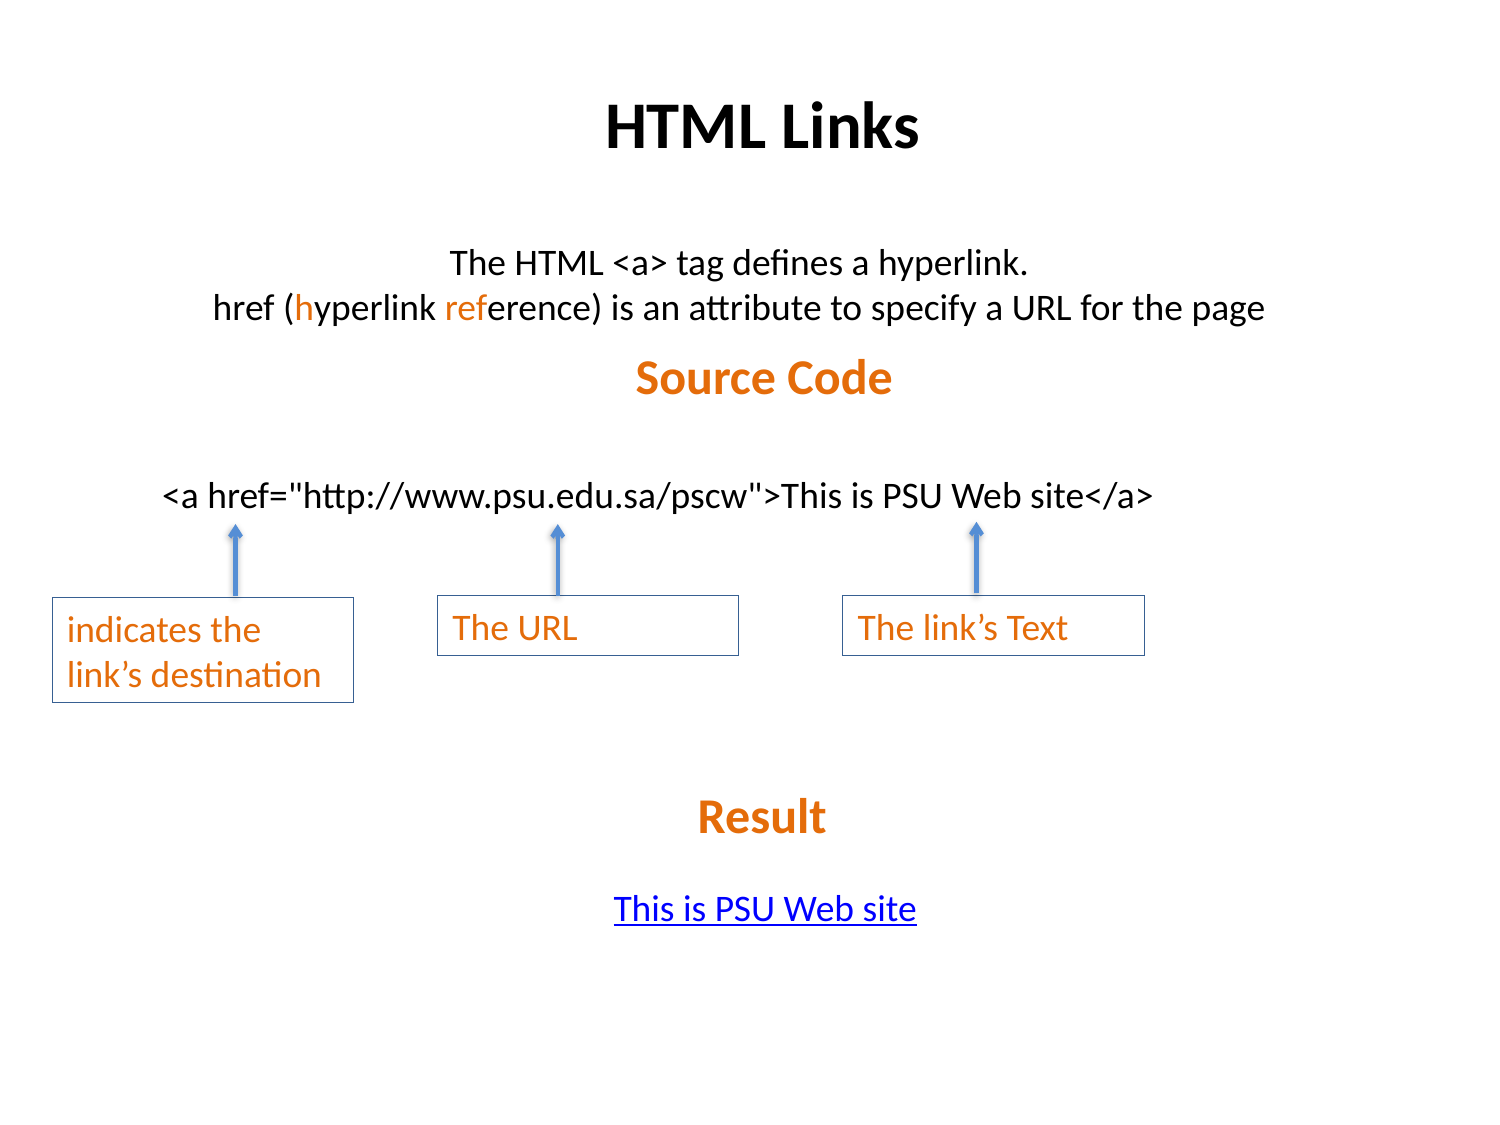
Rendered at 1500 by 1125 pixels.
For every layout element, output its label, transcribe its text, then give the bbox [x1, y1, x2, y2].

text_box <a href="http://www.psu.edu.sa/pscw">This is PSU Web site</a> [147, 463, 1275, 524]
text_box Result [682, 775, 842, 851]
text_box indicates the link’s destination [52, 597, 354, 703]
text_box The HTML <a> tag defines a hyperlink. href (hyperlink reference) is an attribute to specify a URL for the page [181, 230, 1298, 336]
text_box Source Code [620, 336, 909, 412]
text_box HTML Links [590, 74, 936, 170]
text_box The link’s Text [842, 595, 1145, 656]
text_box This is PSU Web site [598, 876, 933, 937]
text_box The URL [437, 595, 739, 656]
